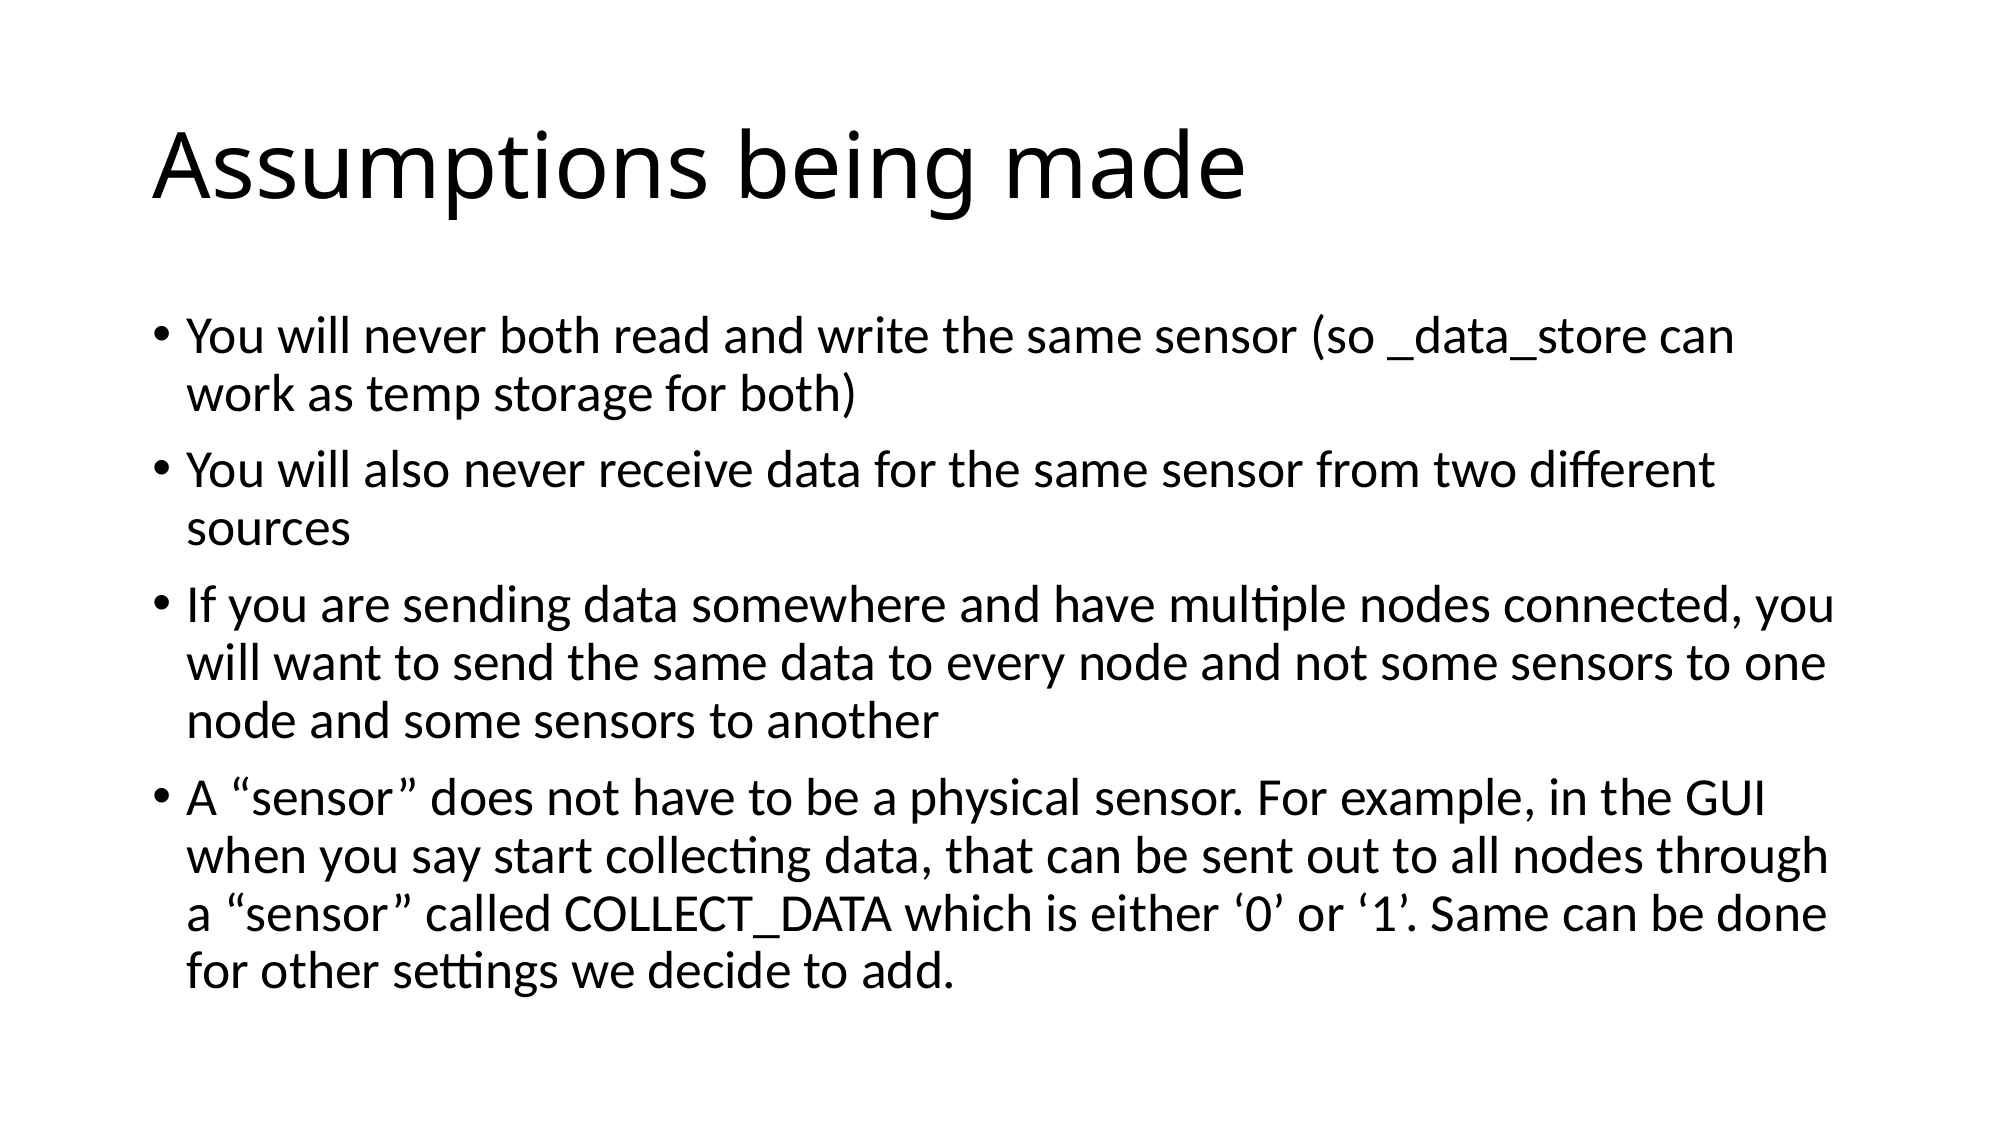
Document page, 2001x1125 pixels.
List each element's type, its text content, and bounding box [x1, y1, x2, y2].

title Assumptions being made [137, 59, 1863, 278]
list You will never both read and write the same sensor (so _data_store can work as temp storage for both) You will also never receive data for the same sensor from two different sources If you are sending data somewhere and have multiple nodes connected, you will want to send the same data to every node and not some sensors to one node and some sensors to another A “sensor” does not have to be a physical sensor. For example, in the GUI when you say start collecting data, that can be sent out to all nodes through a “sensor” called COLLECT_DATA which is either ‘0’ or ‘1’. Same can be done for other settings we decide to add. [137, 299, 1863, 1014]
